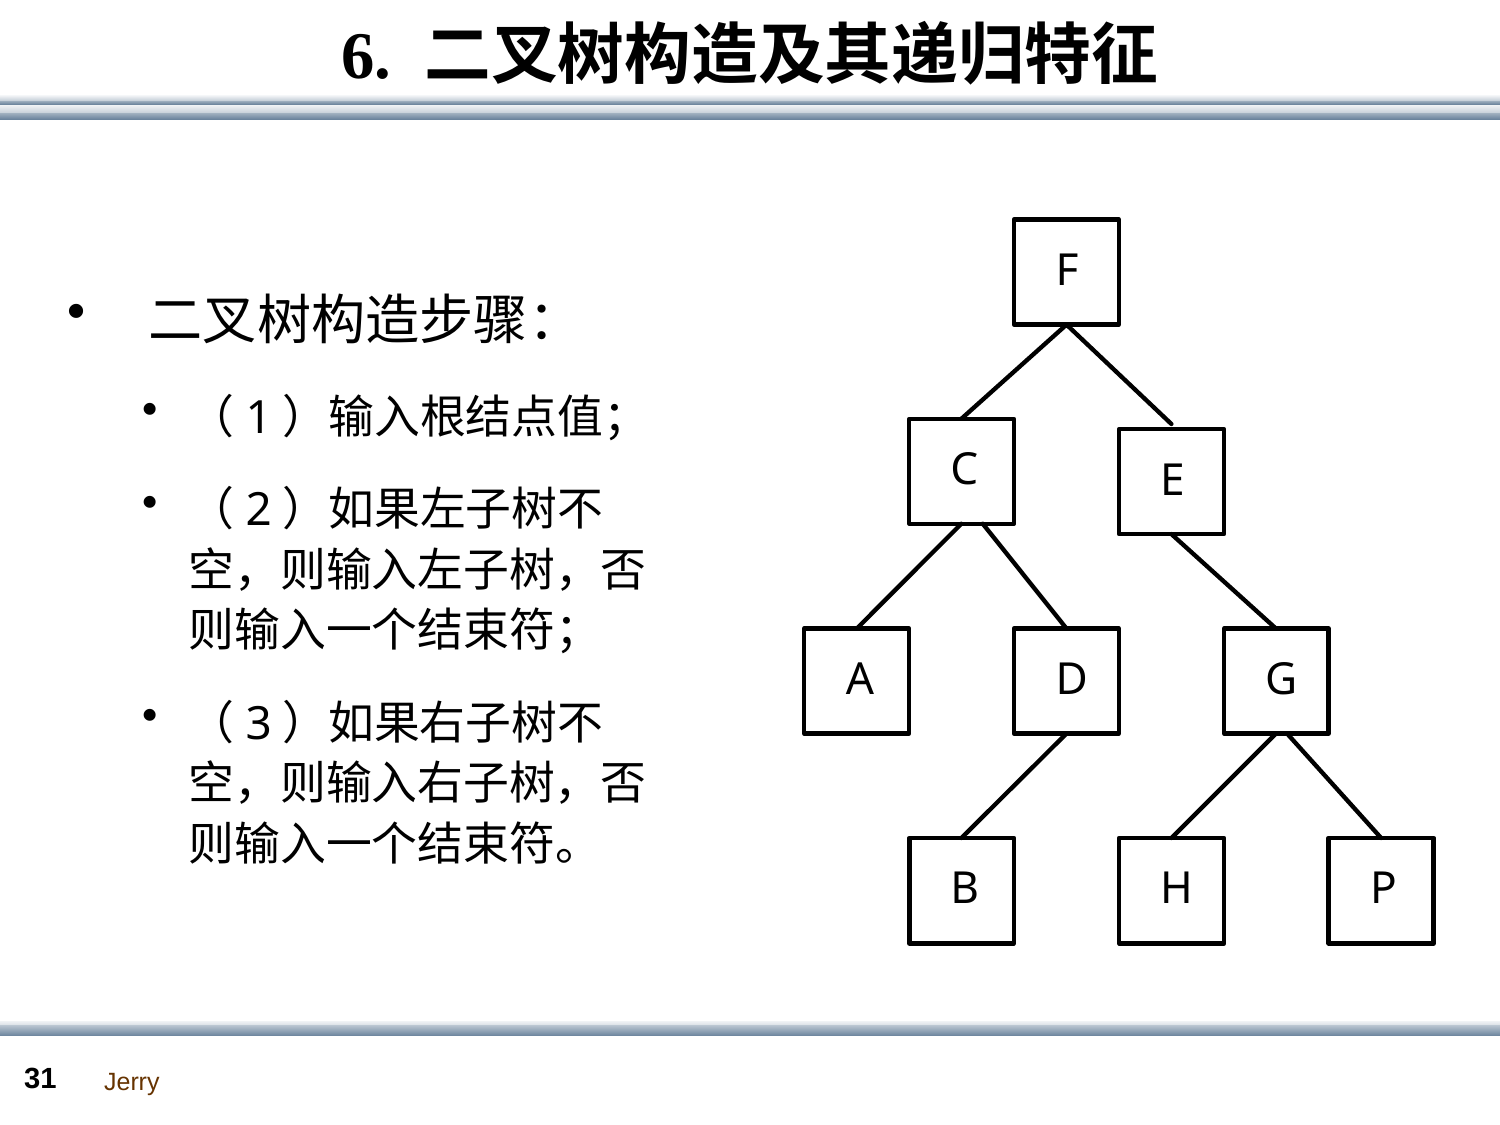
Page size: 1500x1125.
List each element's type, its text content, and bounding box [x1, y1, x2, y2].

list 二叉树构造步骤： （1）输入根结点值； （2）如果左子树不空，则输入左子树，否则输入一个结束符； （3）如果右子树不空，则输入右子树，否则输入一个结束符。 [51, 270, 691, 892]
title 6. 二叉树构造及其递归特征 [0, 0, 1500, 104]
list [799, 214, 1439, 949]
